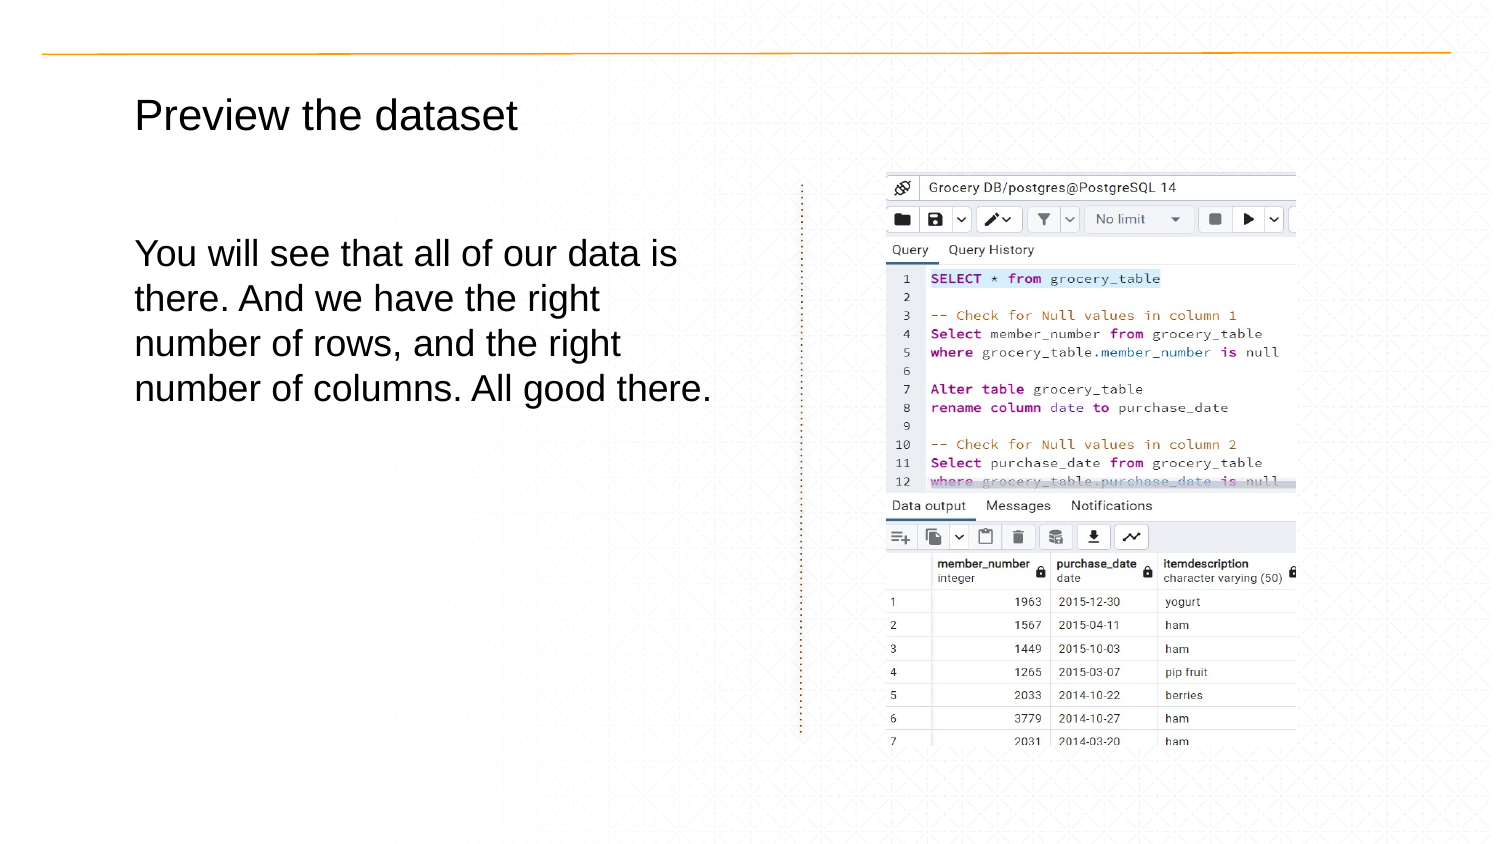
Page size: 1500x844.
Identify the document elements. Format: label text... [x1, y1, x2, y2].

subtitle You will see that all of our data is there. And we have the right number of rows, and the right number of columns. All good there. [119, 179, 750, 617]
subtitle Preview the dataset [119, 71, 1473, 163]
picture [885, 172, 1296, 747]
